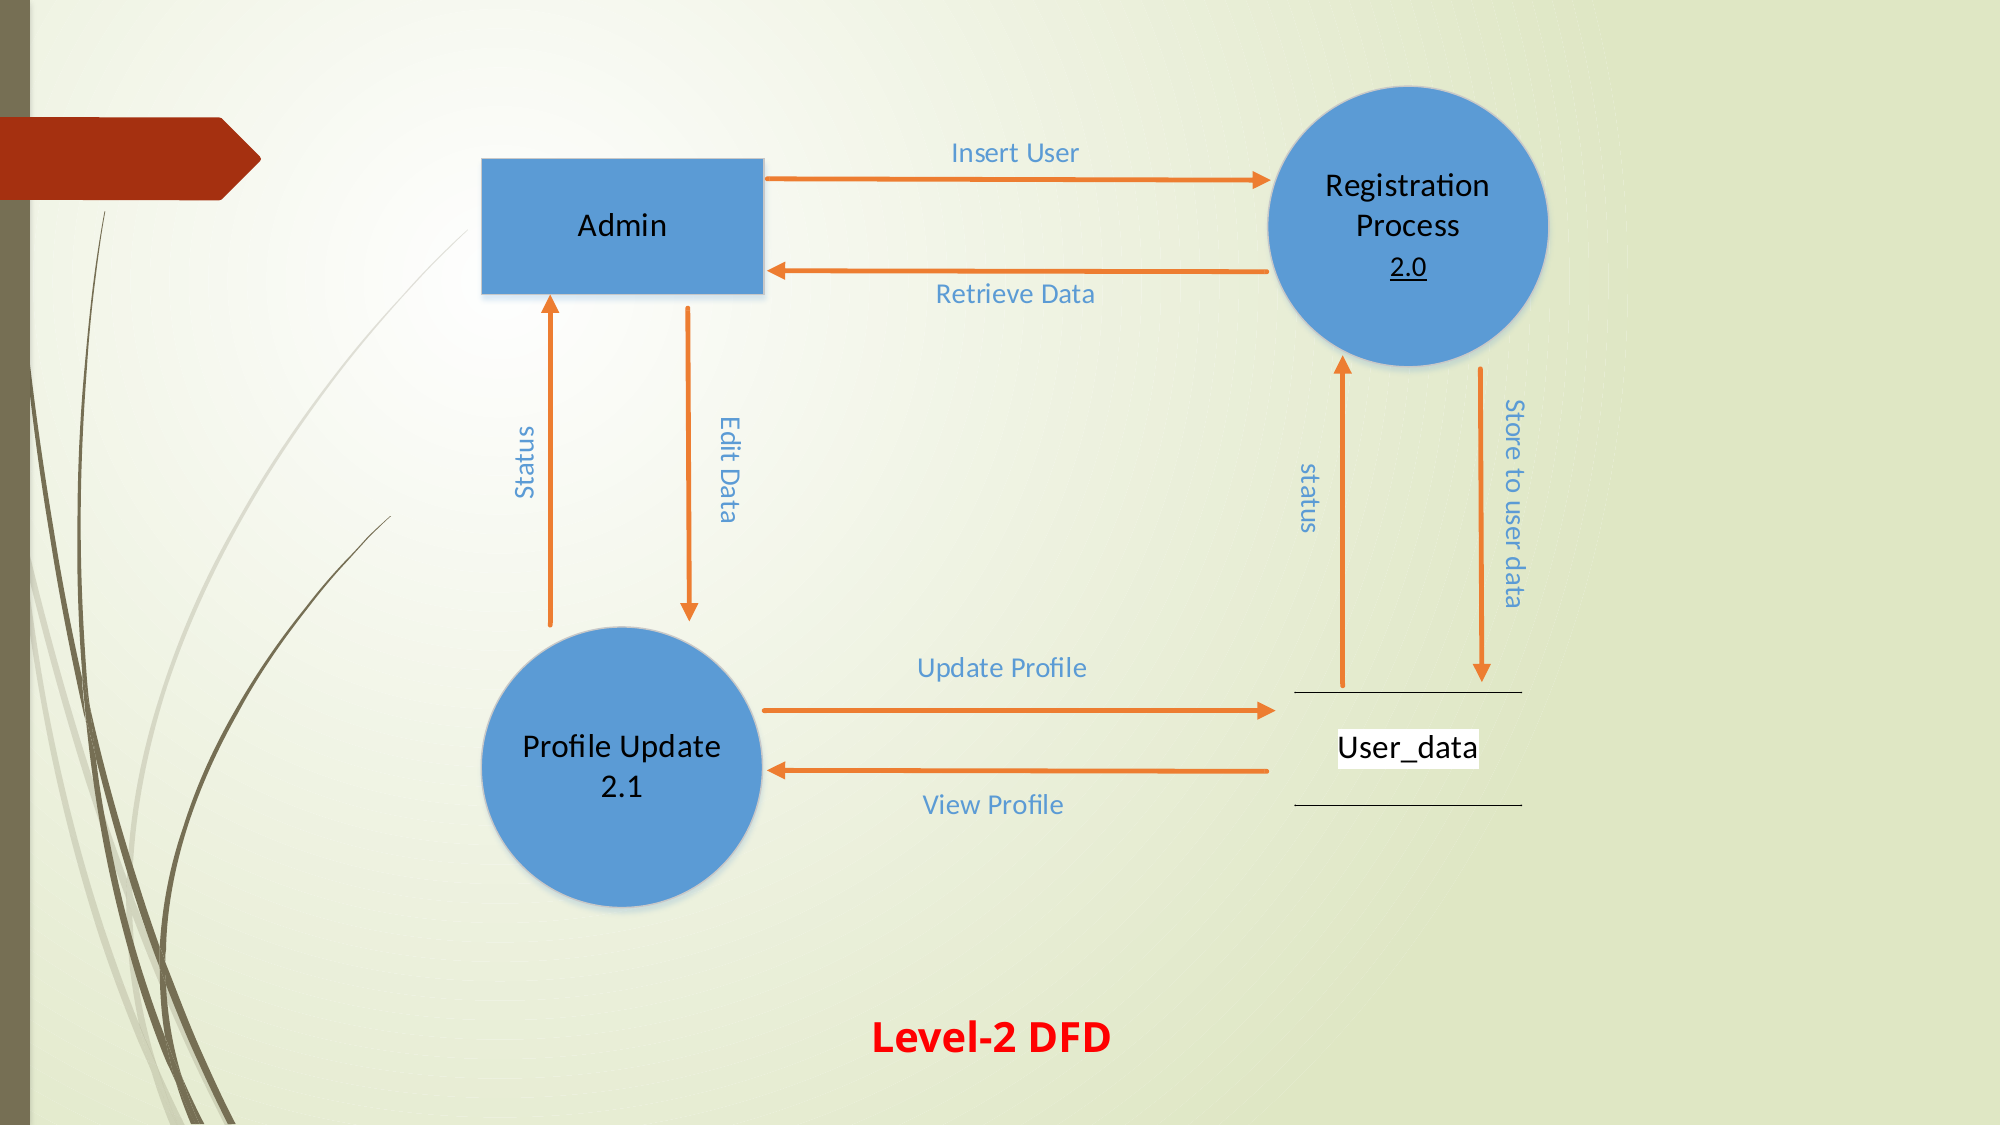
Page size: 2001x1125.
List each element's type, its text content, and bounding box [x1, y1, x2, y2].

picture [471, 79, 1559, 921]
text_box Level-2 DFD [856, 1002, 1250, 1068]
